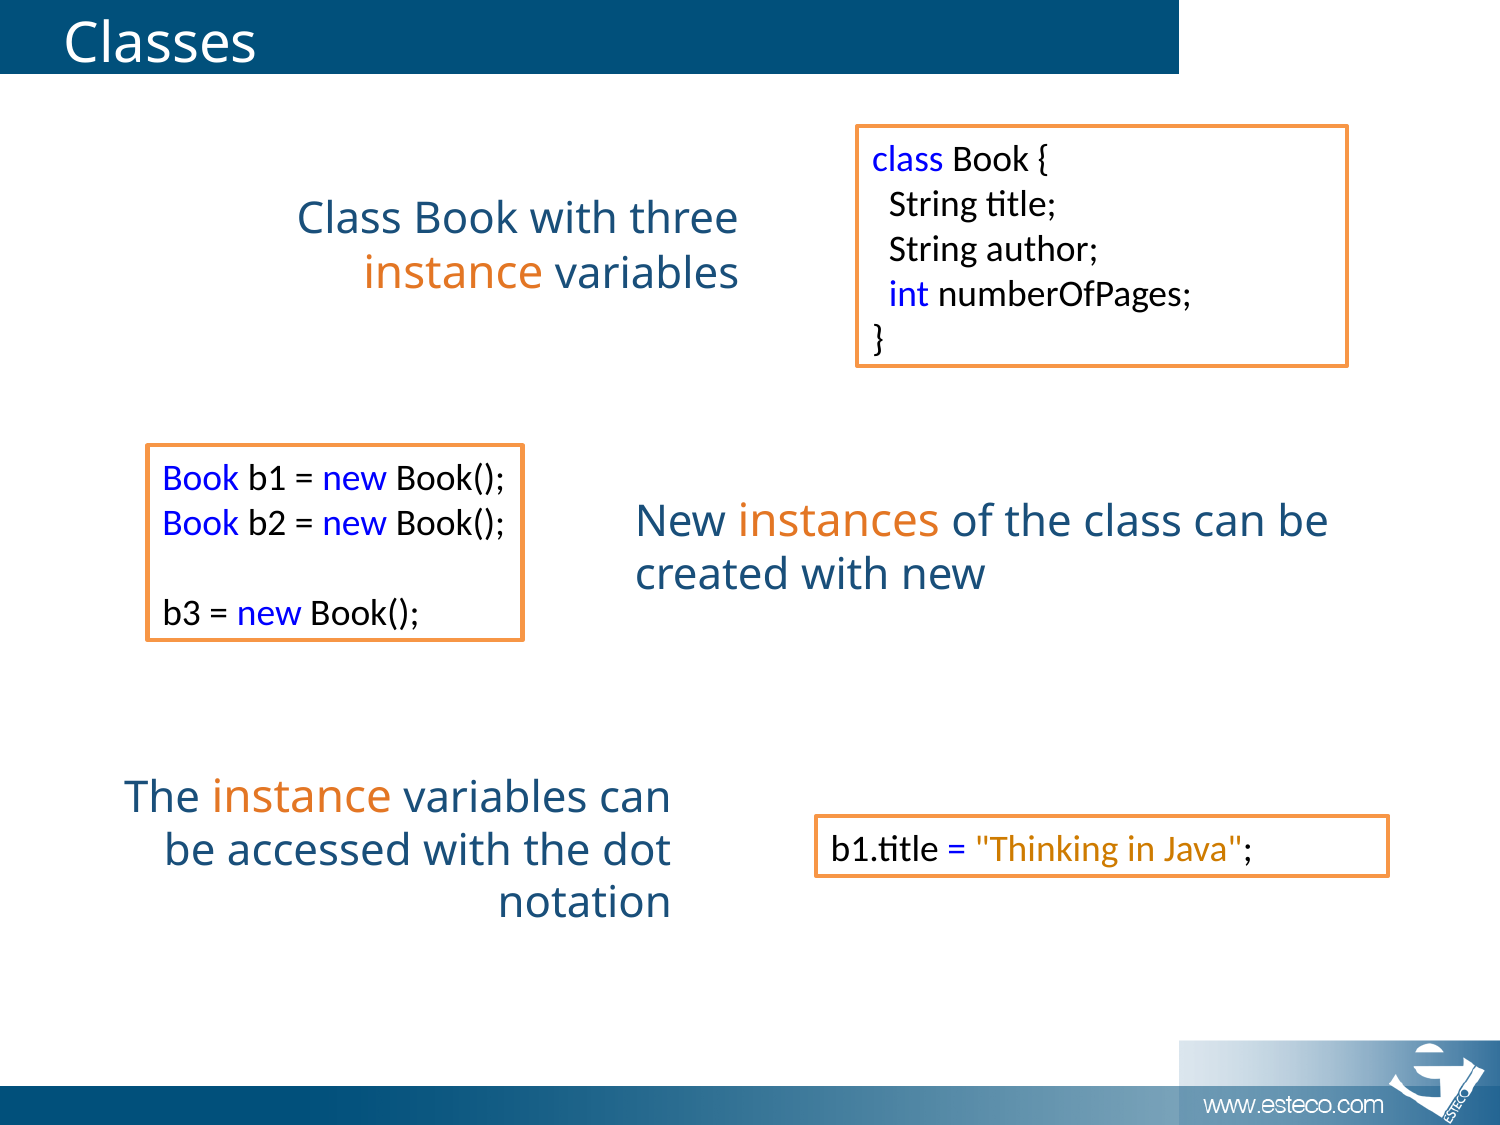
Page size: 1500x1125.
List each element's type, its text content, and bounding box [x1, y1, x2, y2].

text_box Class Book with three instance variables [147, 182, 755, 305]
text_box Book b1 = new Book(); Book b2 = new Book(); b3 = new Book(); [145, 443, 525, 642]
title Classes [48, 0, 1192, 80]
picture [0, 0, 1500, 1125]
text_box New instances of the class can be created with new [620, 483, 1370, 606]
text_box b1.title = "Thinking in Java"; [814, 814, 1390, 878]
text_box The instance variables can be accessed with the dot notation [103, 759, 687, 935]
text_box class Book { String title; String author; int numberOfPages; } [855, 124, 1349, 368]
